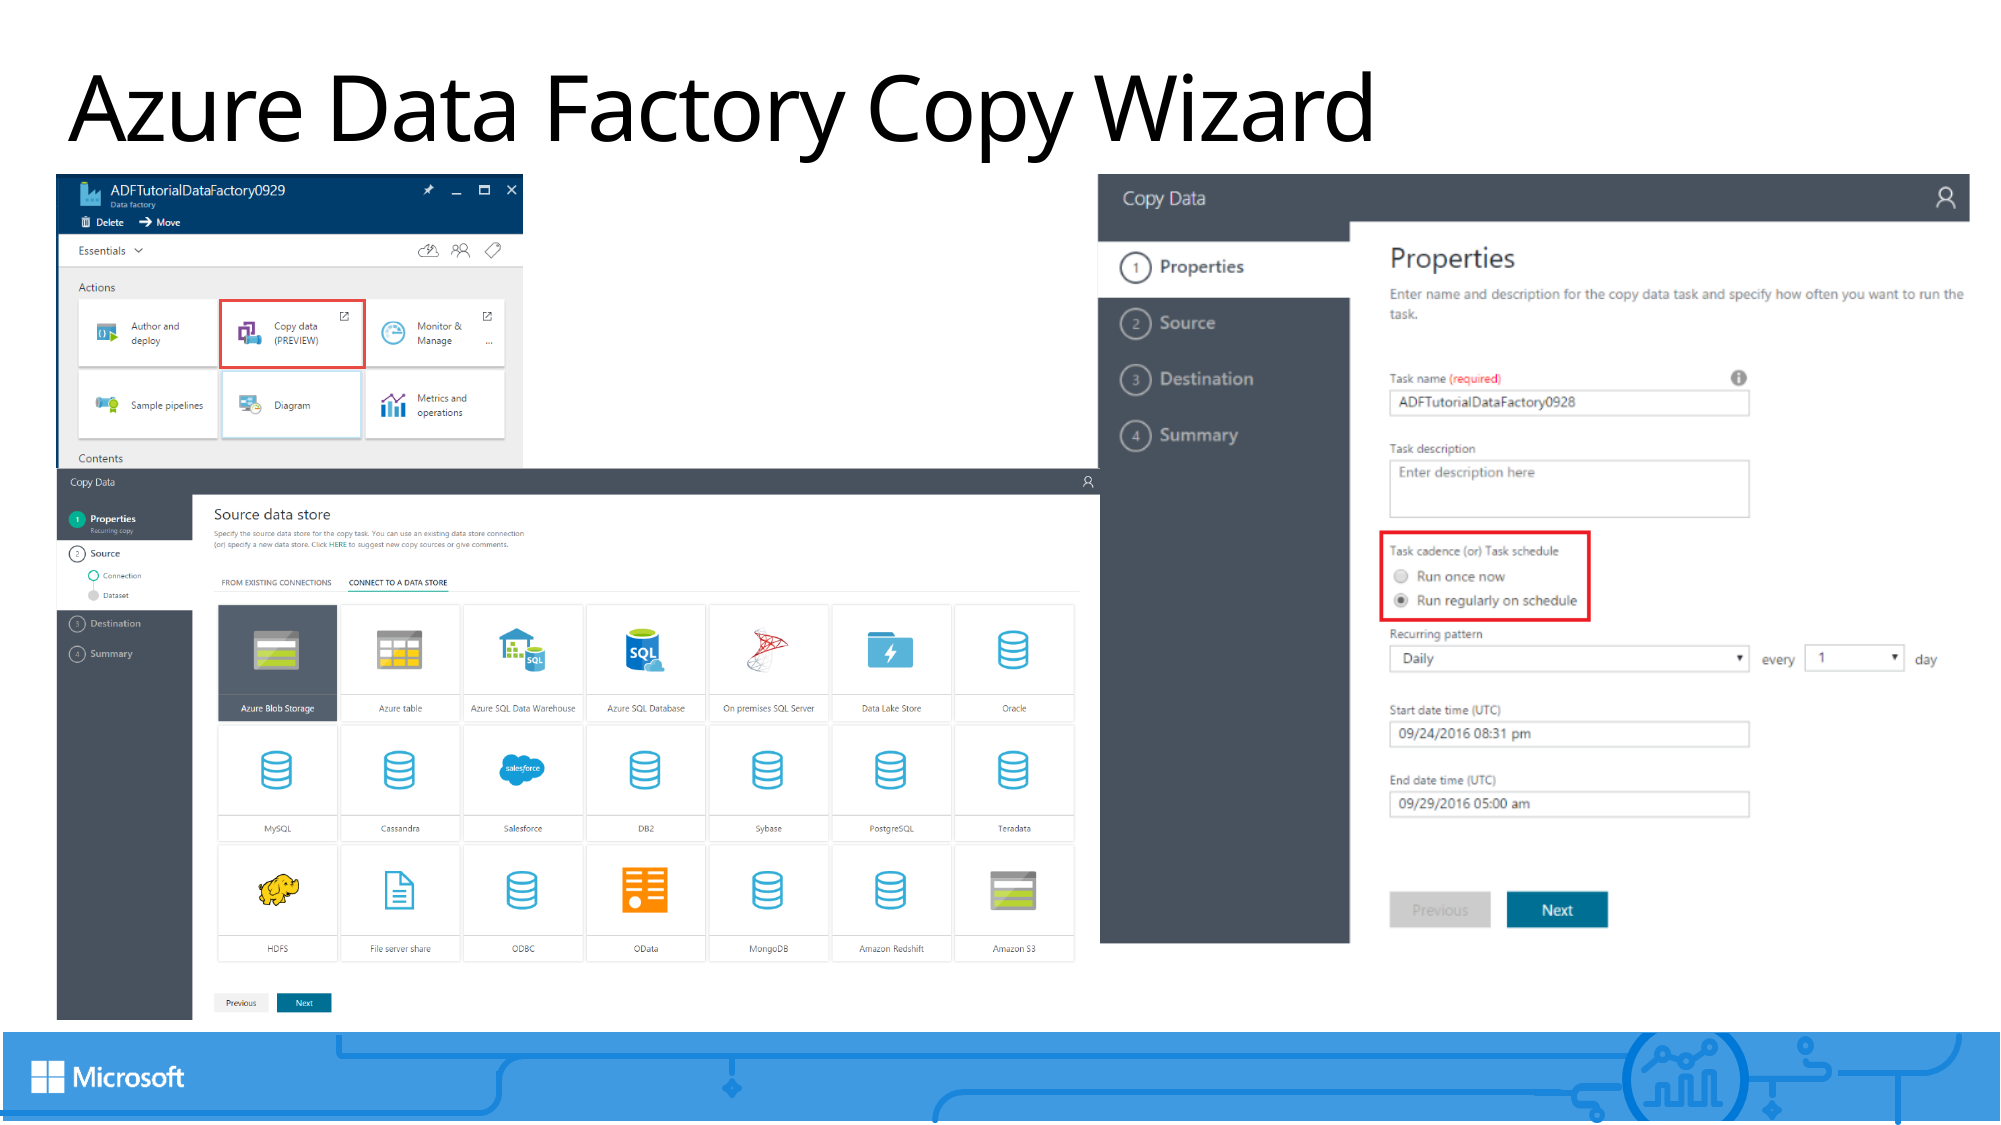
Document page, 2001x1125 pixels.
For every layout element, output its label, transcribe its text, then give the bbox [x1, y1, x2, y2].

title Azure Data Factory Copy Wizard [44, 47, 1957, 196]
picture [0, 1032, 2000, 1125]
picture [56, 174, 1972, 1020]
